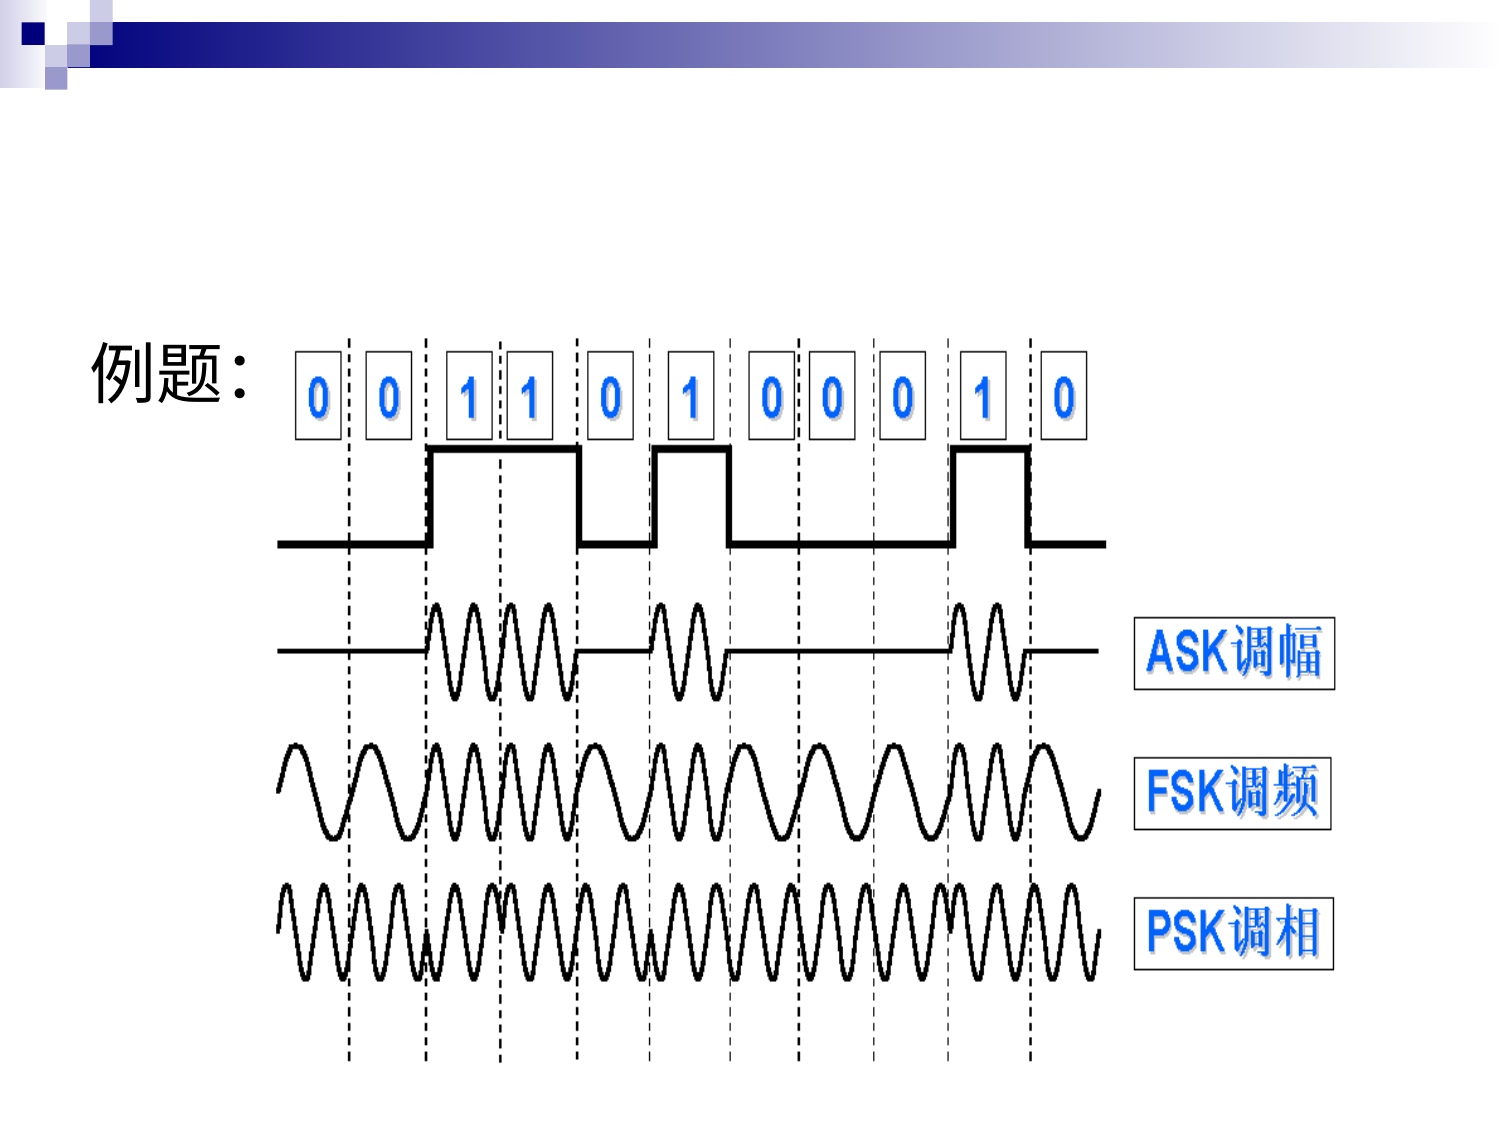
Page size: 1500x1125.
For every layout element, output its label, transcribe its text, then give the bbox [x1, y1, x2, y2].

list 例题： [74, 324, 1426, 963]
picture [274, 337, 1338, 1071]
